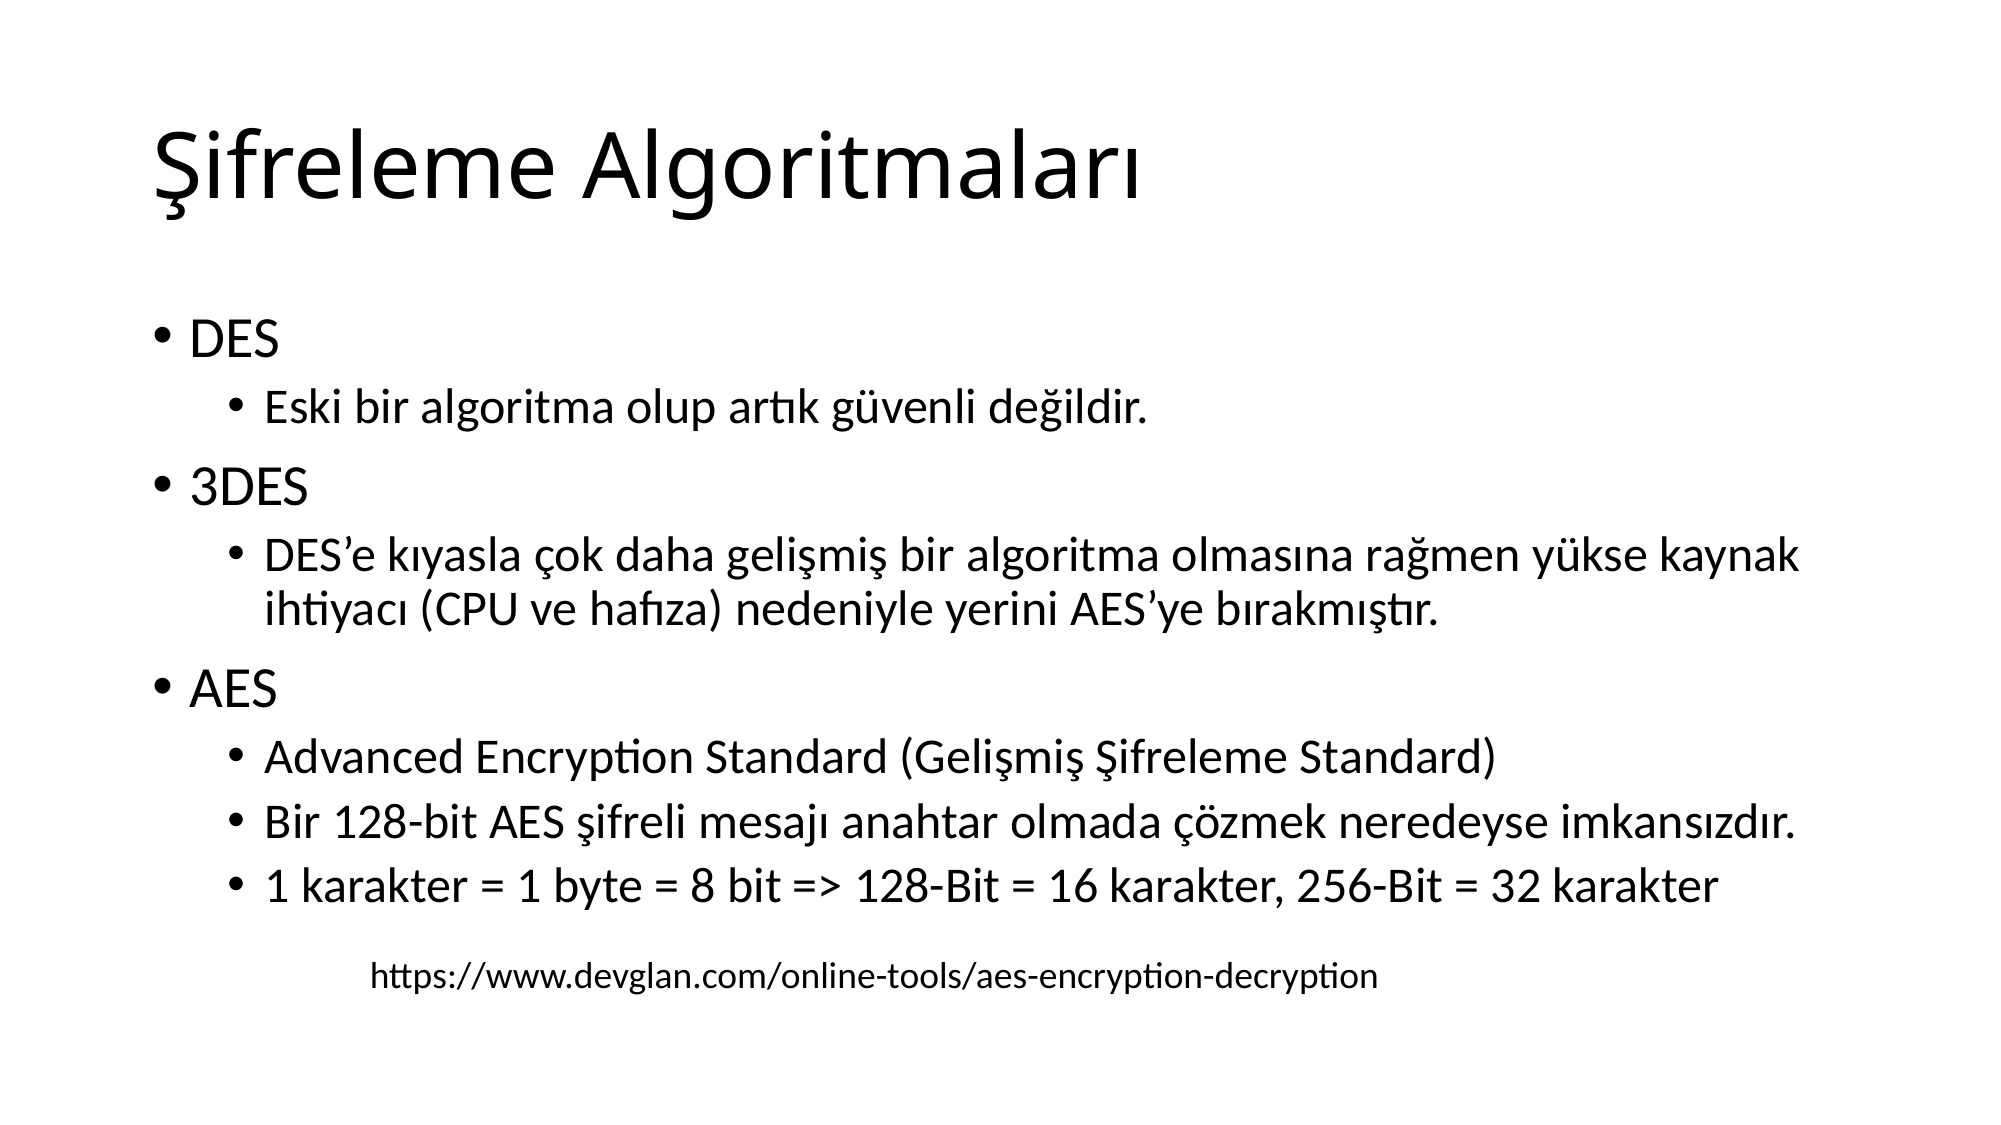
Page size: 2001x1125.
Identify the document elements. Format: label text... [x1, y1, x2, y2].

text_box https://www.devglan.com/online-tools/aes-encryption-decryption [355, 943, 1691, 1004]
title Şifreleme Algoritmaları [137, 59, 1863, 278]
list DES Eski bir algoritma olup artık güvenli değildir. 3DES DES’e kıyasla çok daha gelişmiş bir algoritma olmasına rağmen yükse kaynak ihtiyacı (CPU ve hafıza) nedeniyle yerini AES’ye bırakmıştır. AES Advanced Encryption Standard (Gelişmiş Şifreleme Standard) Bir 128-bit AES şifreli mesajı anahtar olmada çözmek neredeyse imkansızdır. 1 karakter = 1 byte = 8 bit => 128-Bit = 16 karakter, 256-Bit = 32 karakter [137, 299, 1863, 1014]
